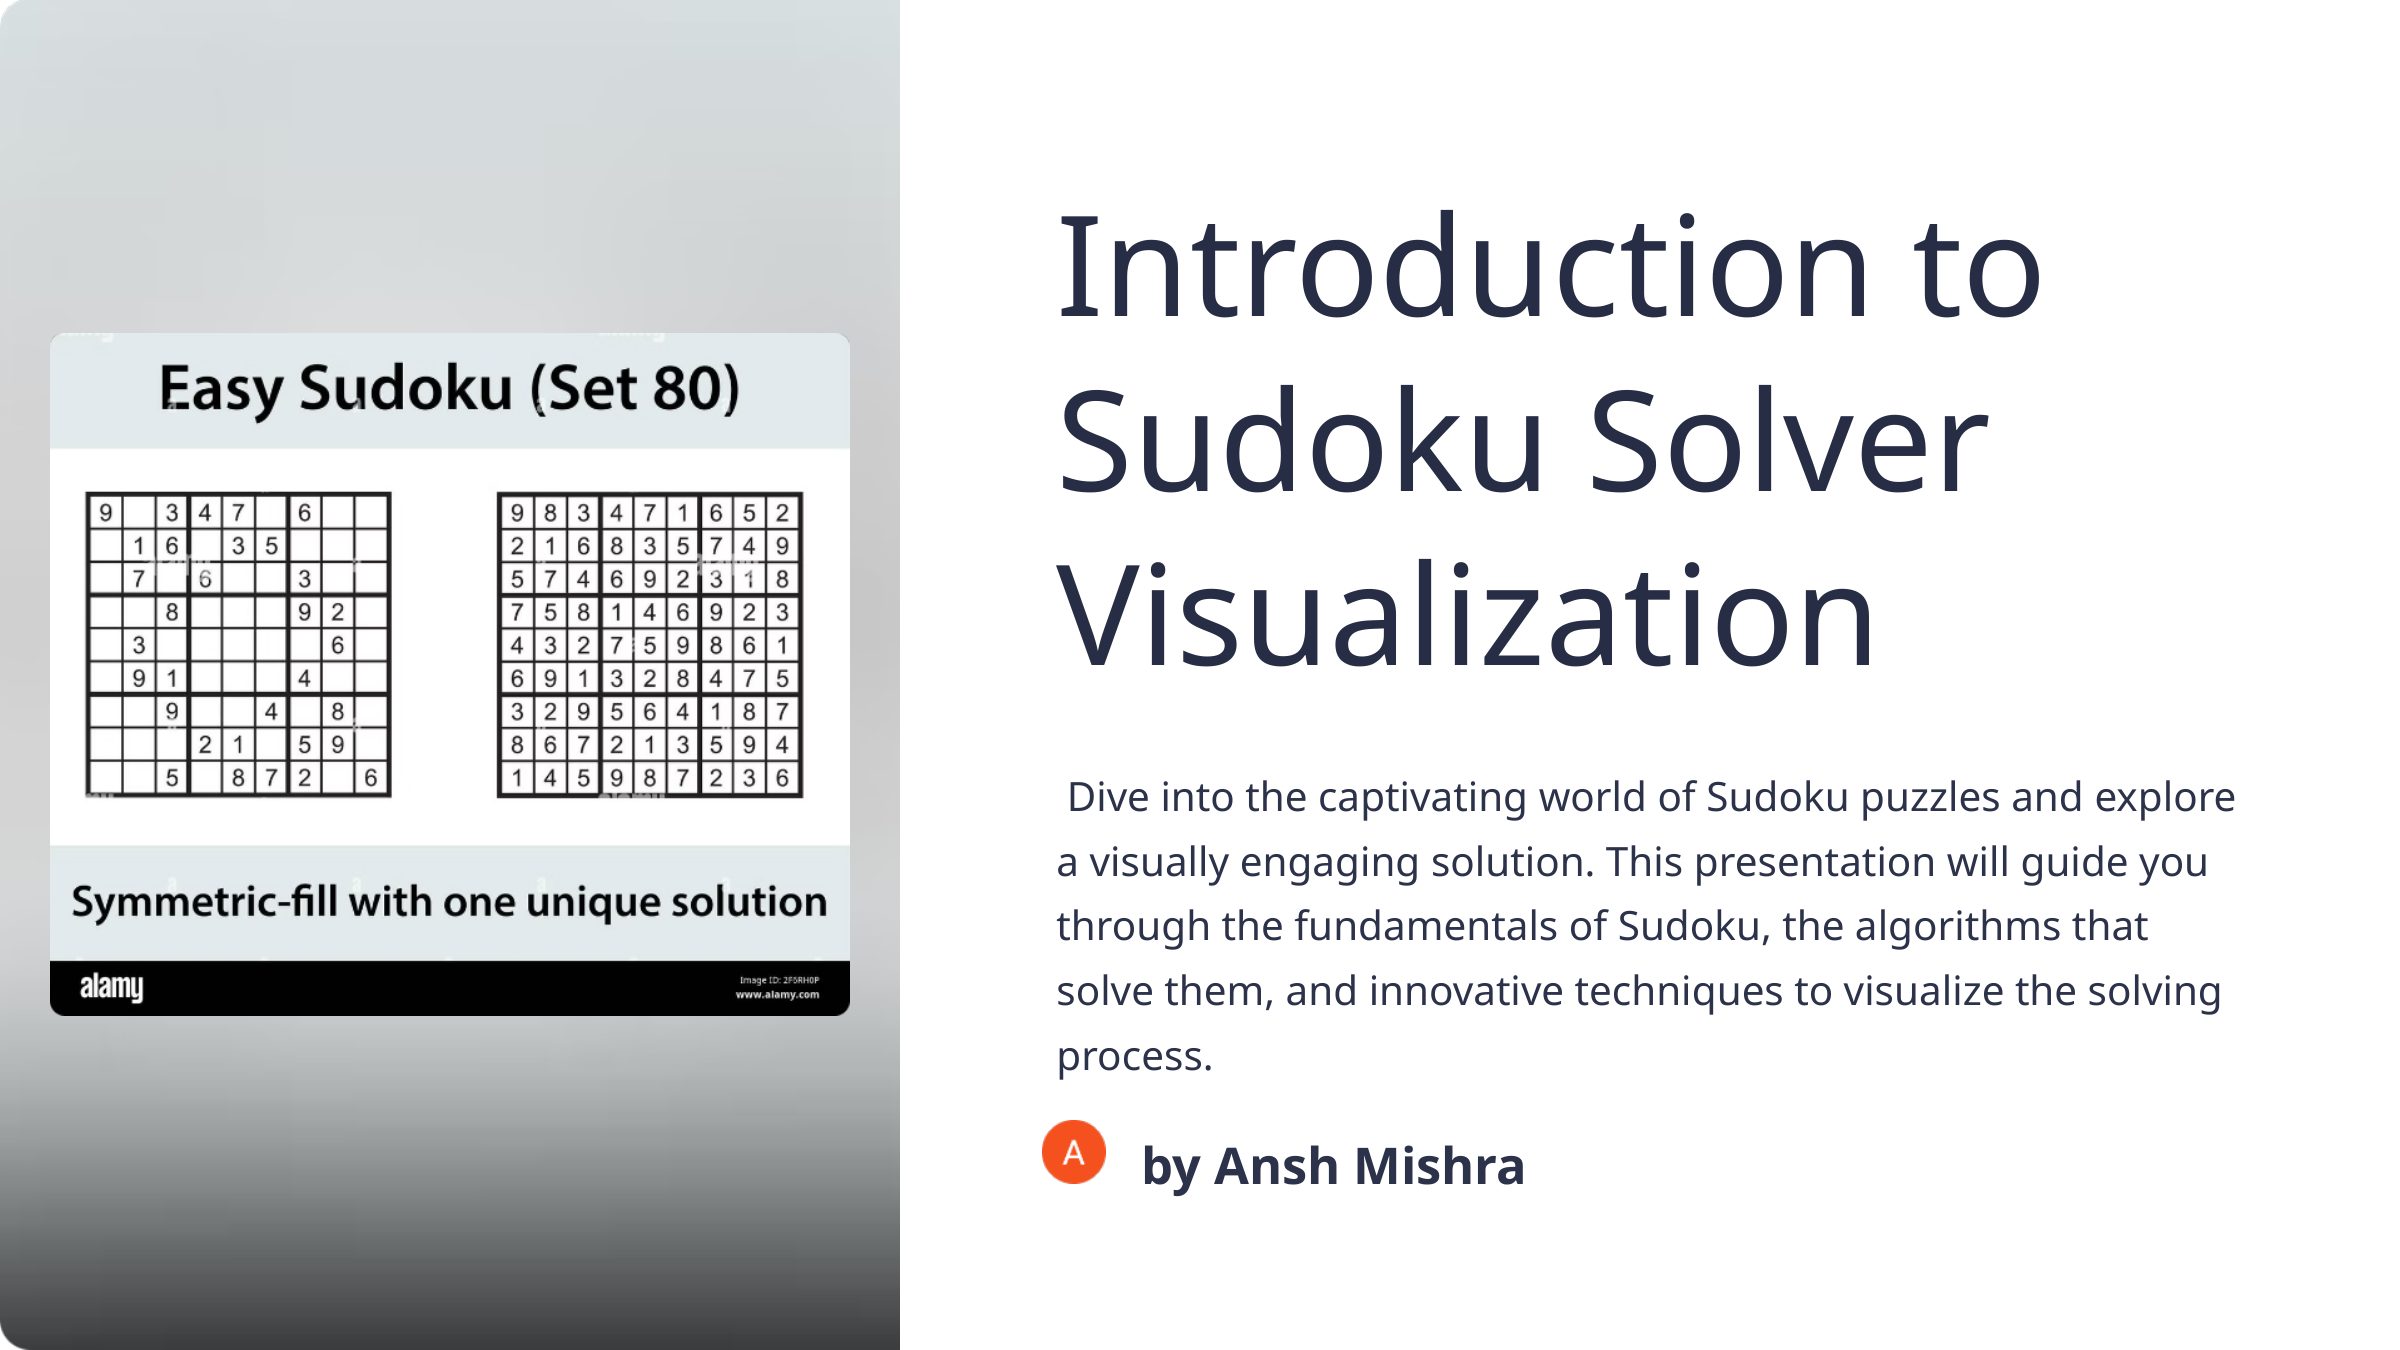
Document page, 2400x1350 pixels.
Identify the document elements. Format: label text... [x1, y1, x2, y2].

picture [0, 0, 900, 1350]
text_box Introduction to Sudoku Solver Visualization [1041, 162, 2259, 687]
text_box Dive into the captivating world of Sudoku puzzles and explore a visually engaging solution. This presentation will guide you through the fundamentals of Sudoku, the algorithms that solve them, and innovative techniques to visualize the solving process. [1041, 747, 2259, 1072]
text_box [900, 0, 2400, 1350]
picture [1042, 1120, 1106, 1184]
text_box by Ansh Mishra [1126, 1116, 1513, 1188]
